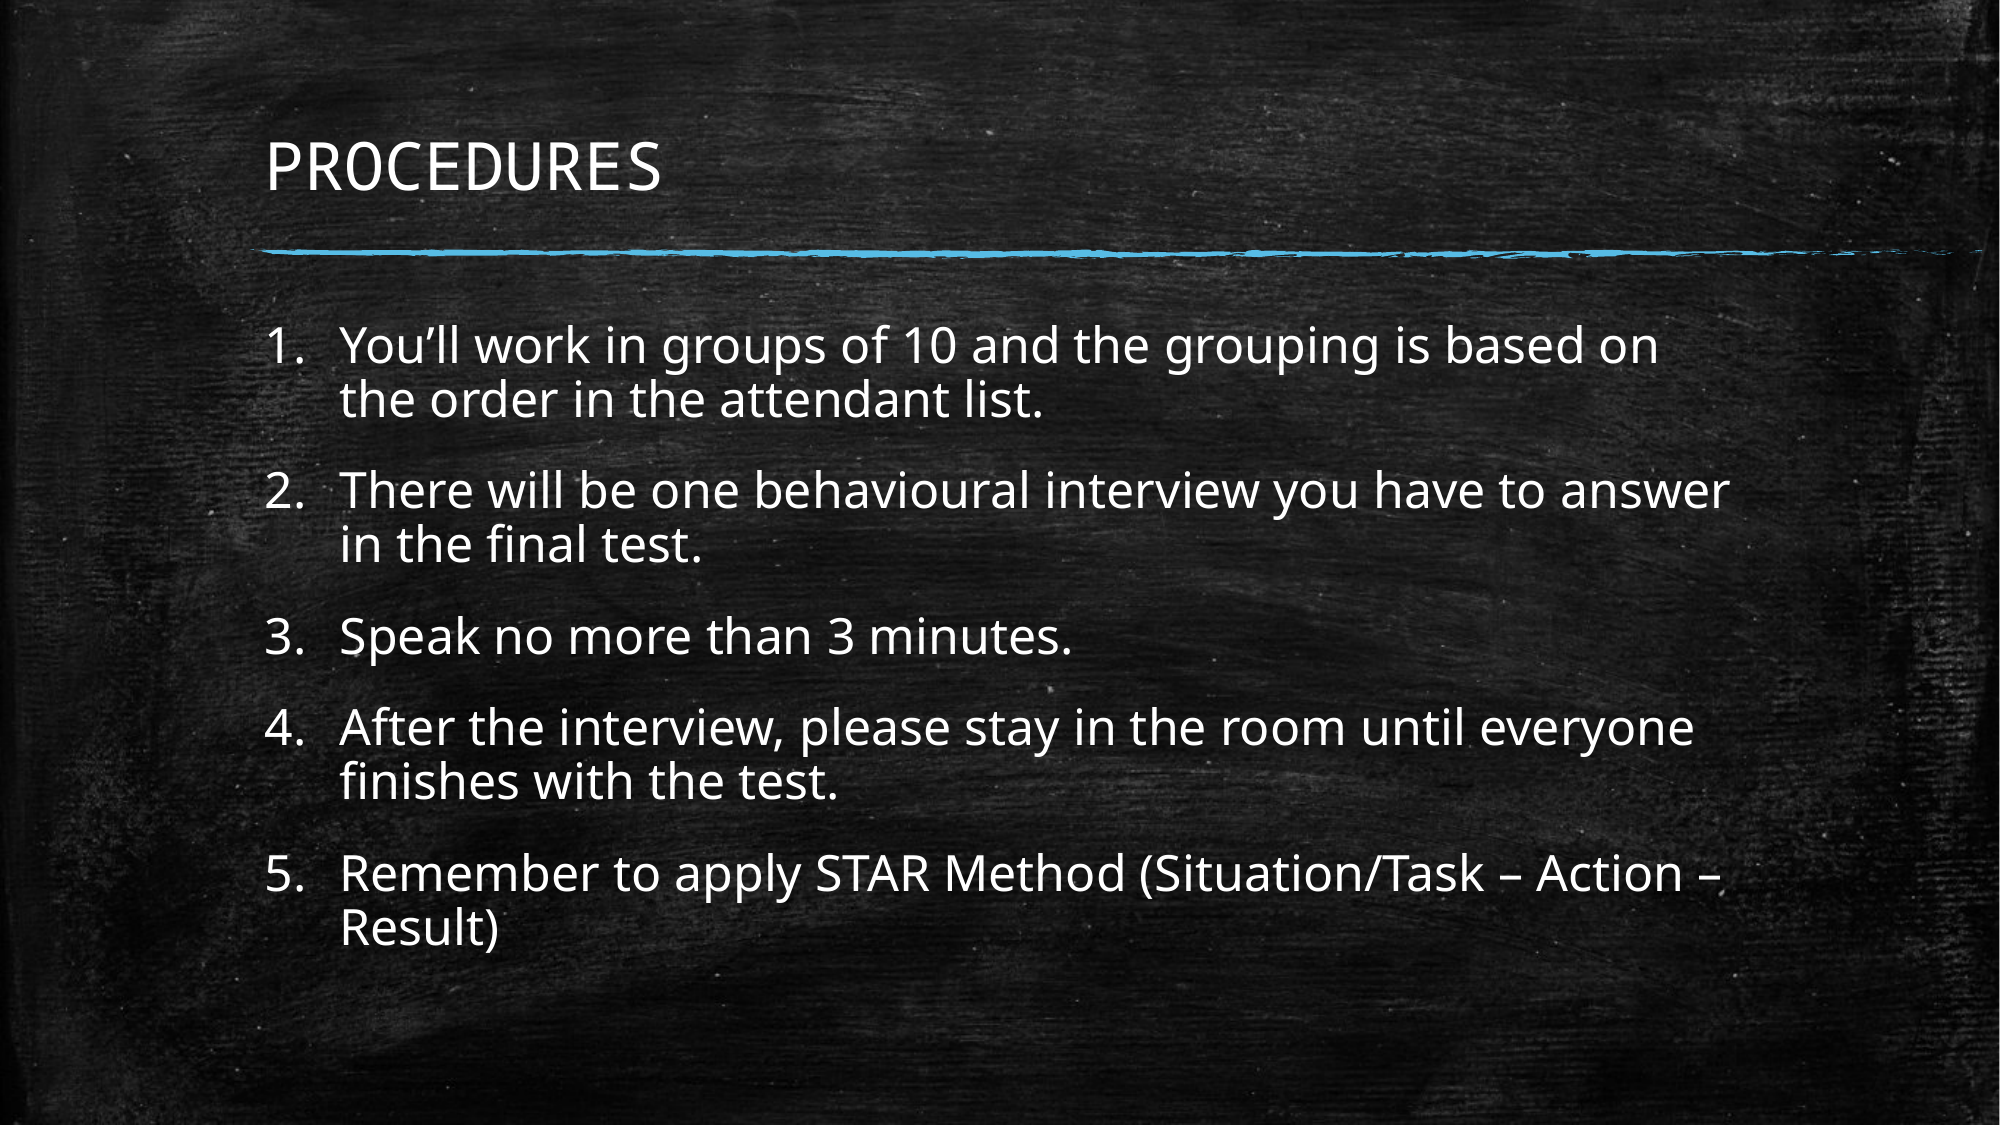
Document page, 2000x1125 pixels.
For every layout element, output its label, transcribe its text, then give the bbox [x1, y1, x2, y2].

title PROCEDURES [249, 45, 1750, 213]
list You’ll work in groups of 10 and the grouping is based on the order in the attendant list. There will be one behavioural interview you have to answer in the final test. Speak no more than 3 minutes. After the interview, please stay in the room until everyone finishes with the test. Remember to apply STAR Method (Situation/Task – Action – Result) [249, 312, 1750, 1013]
